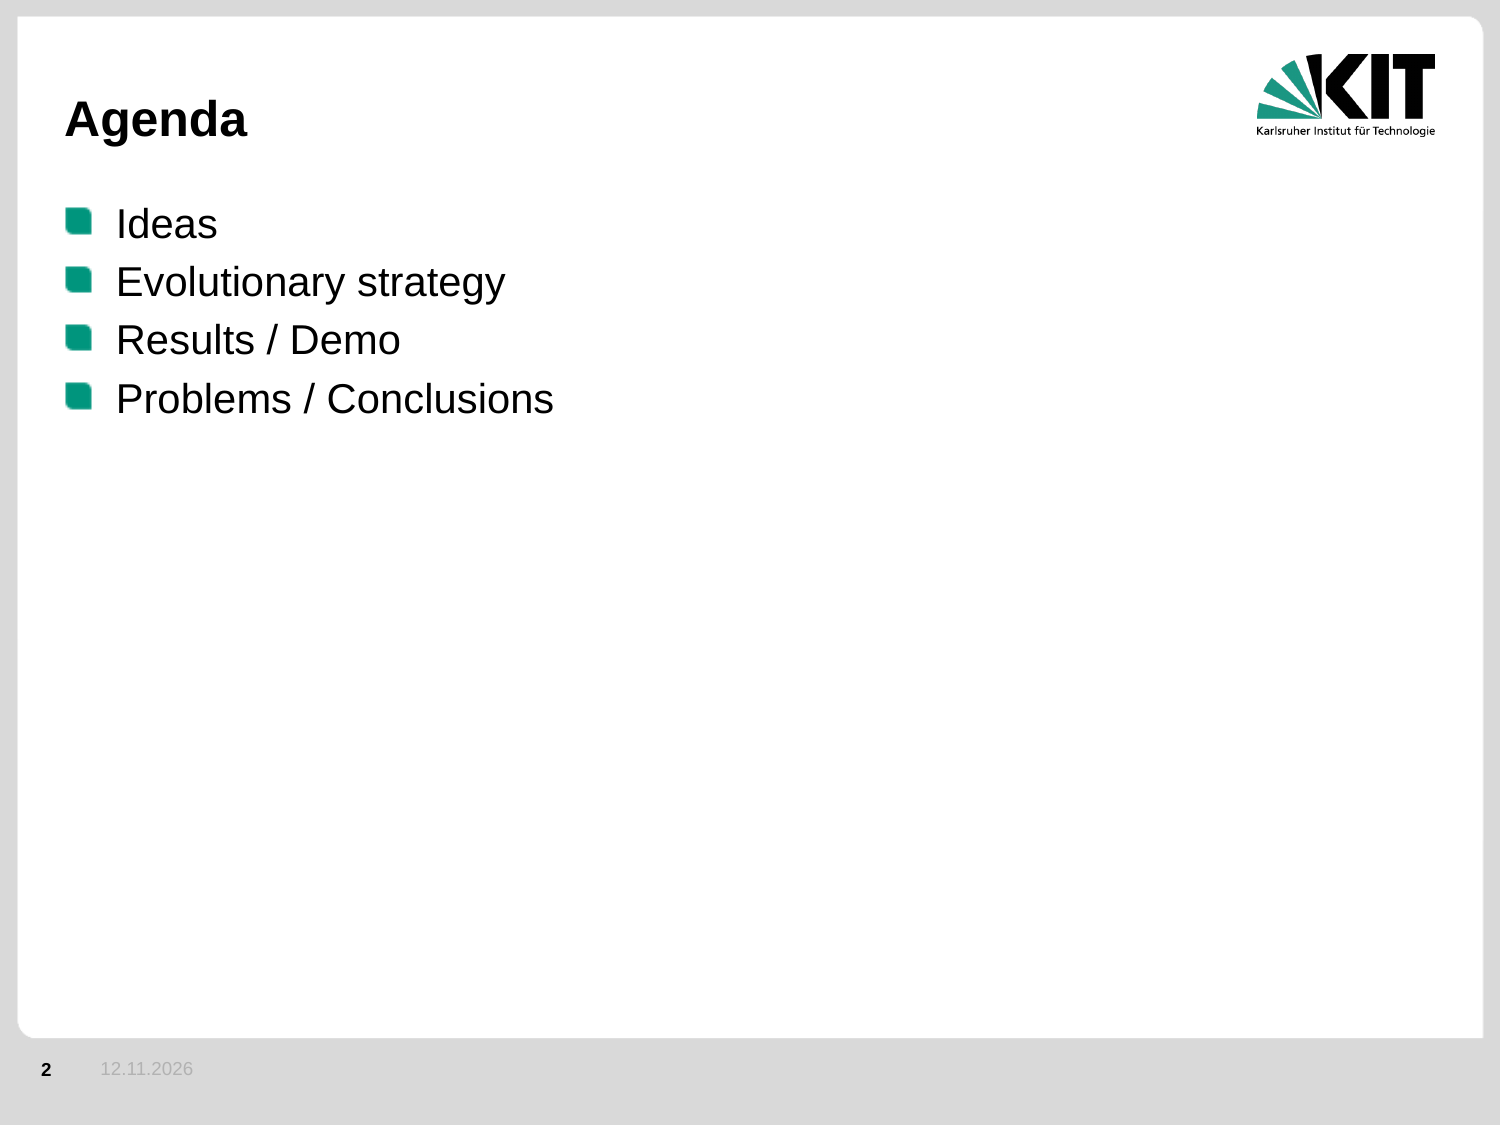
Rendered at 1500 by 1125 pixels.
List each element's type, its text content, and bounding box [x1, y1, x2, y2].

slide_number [100, 1057, 272, 1117]
list Ideas Evolutionary strategy Results / Demo Problems / Conclusions [64, 196, 1436, 1000]
title Agenda [64, 54, 1198, 147]
picture [0, 0, 1500, 1125]
